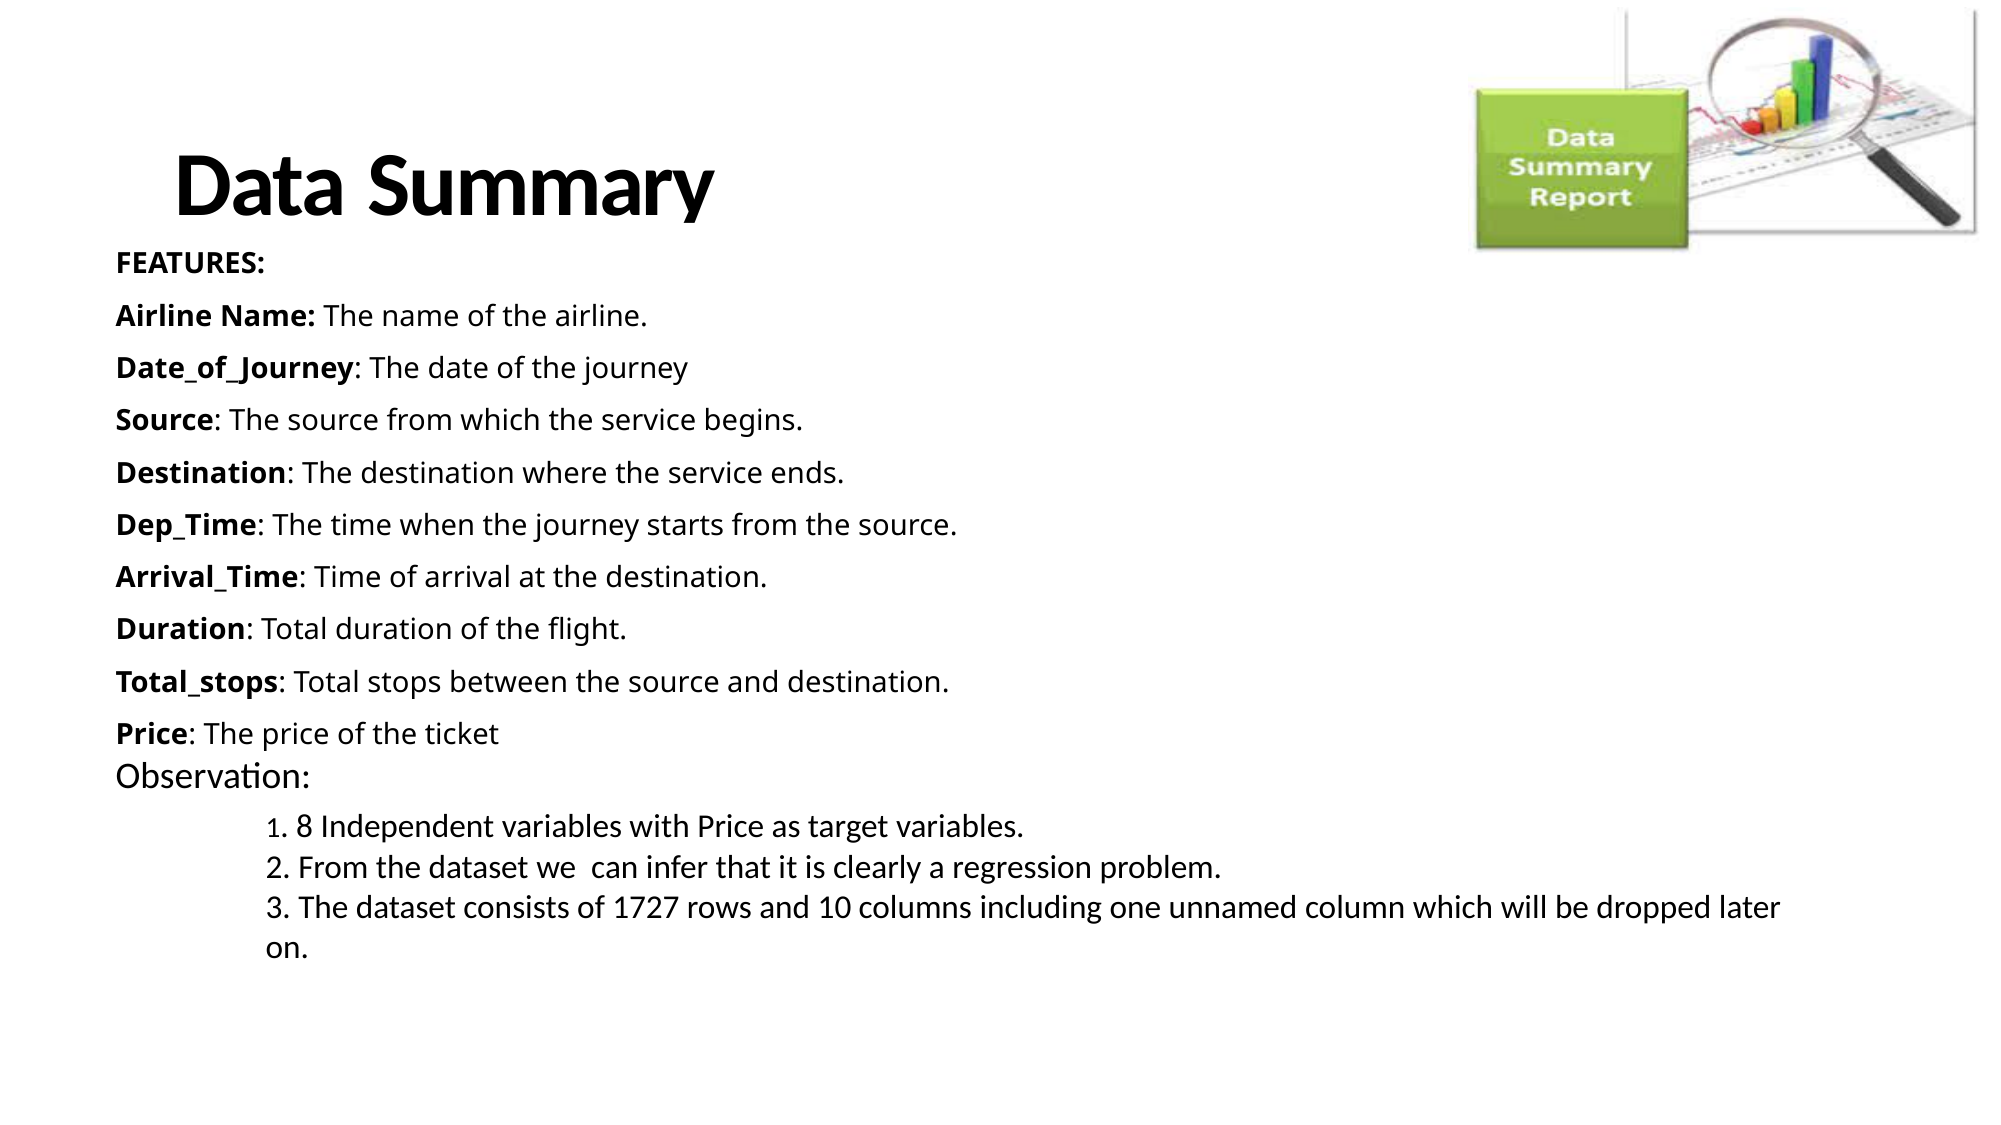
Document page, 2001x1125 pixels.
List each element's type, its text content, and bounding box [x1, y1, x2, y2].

title Data Summary [110, 73, 781, 222]
subtitle FEATURES: Airline Name: The name of the airline. Date_of_Journey: The date of the journey Source: The source from which the service begins. Destination: The destination where the service ends. Dep_Time: The time when the journey starts from the source. Arrival_Time: Time of arrival at the destination. Duration: Total duration of the flight. Total_stops: Total stops between the source and destination. Price: The price of the ticket Observation: 1. 8 Independent variables with Price as target variables. 2. From the dataset we can infer that it is clearly a regression problem. 3. The dataset consists of 1727 rows and 10 columns including one unnamed column which will be dropped later on. [63, 222, 1854, 1042]
picture [1468, 7, 1985, 257]
